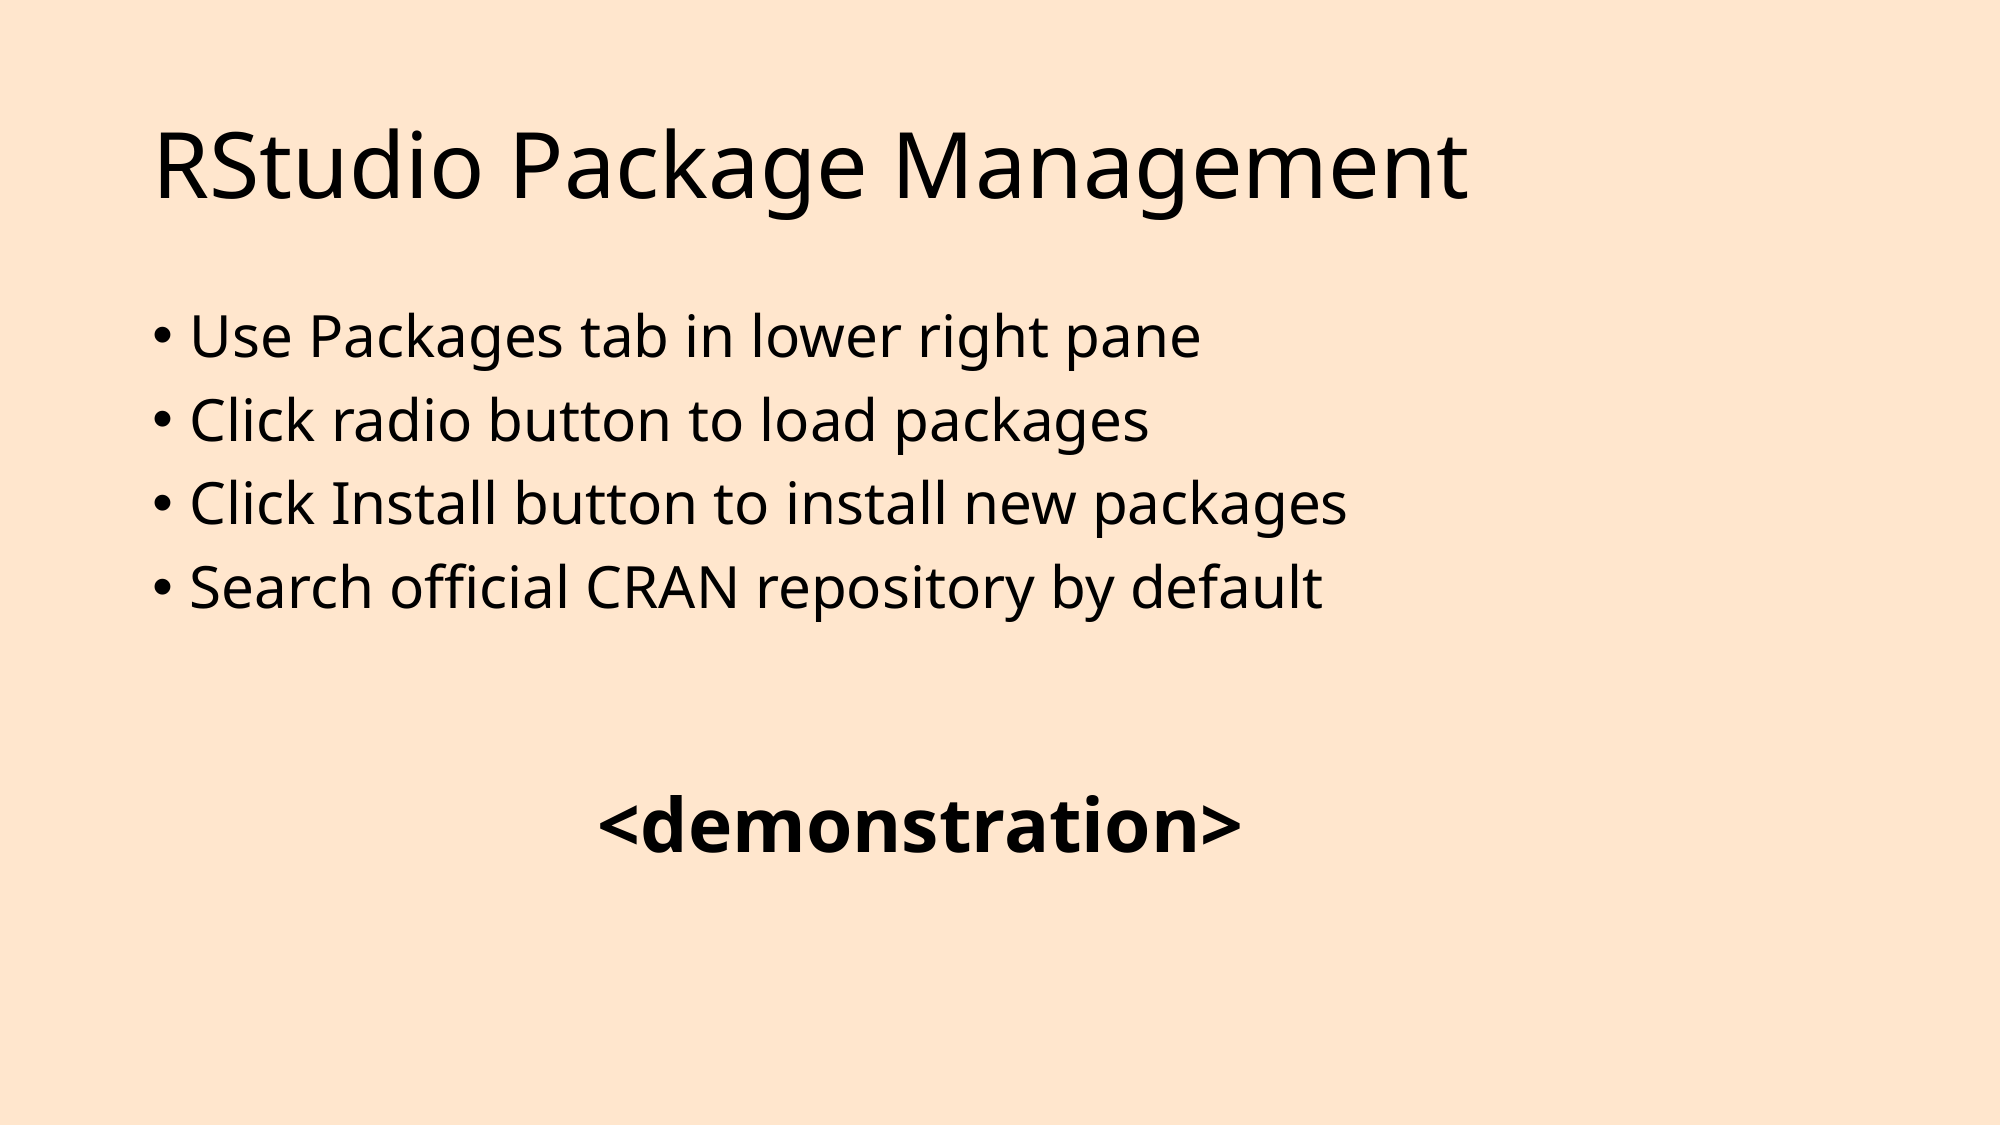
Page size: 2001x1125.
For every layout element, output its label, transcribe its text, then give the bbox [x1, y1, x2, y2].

list Use Packages tab in lower right pane Click radio button to load packages Click Install button to install new packages Search official CRAN repository by default [137, 299, 1863, 1014]
title RStudio Package Management [137, 59, 1863, 278]
text_box <demonstration> [583, 769, 1259, 875]
